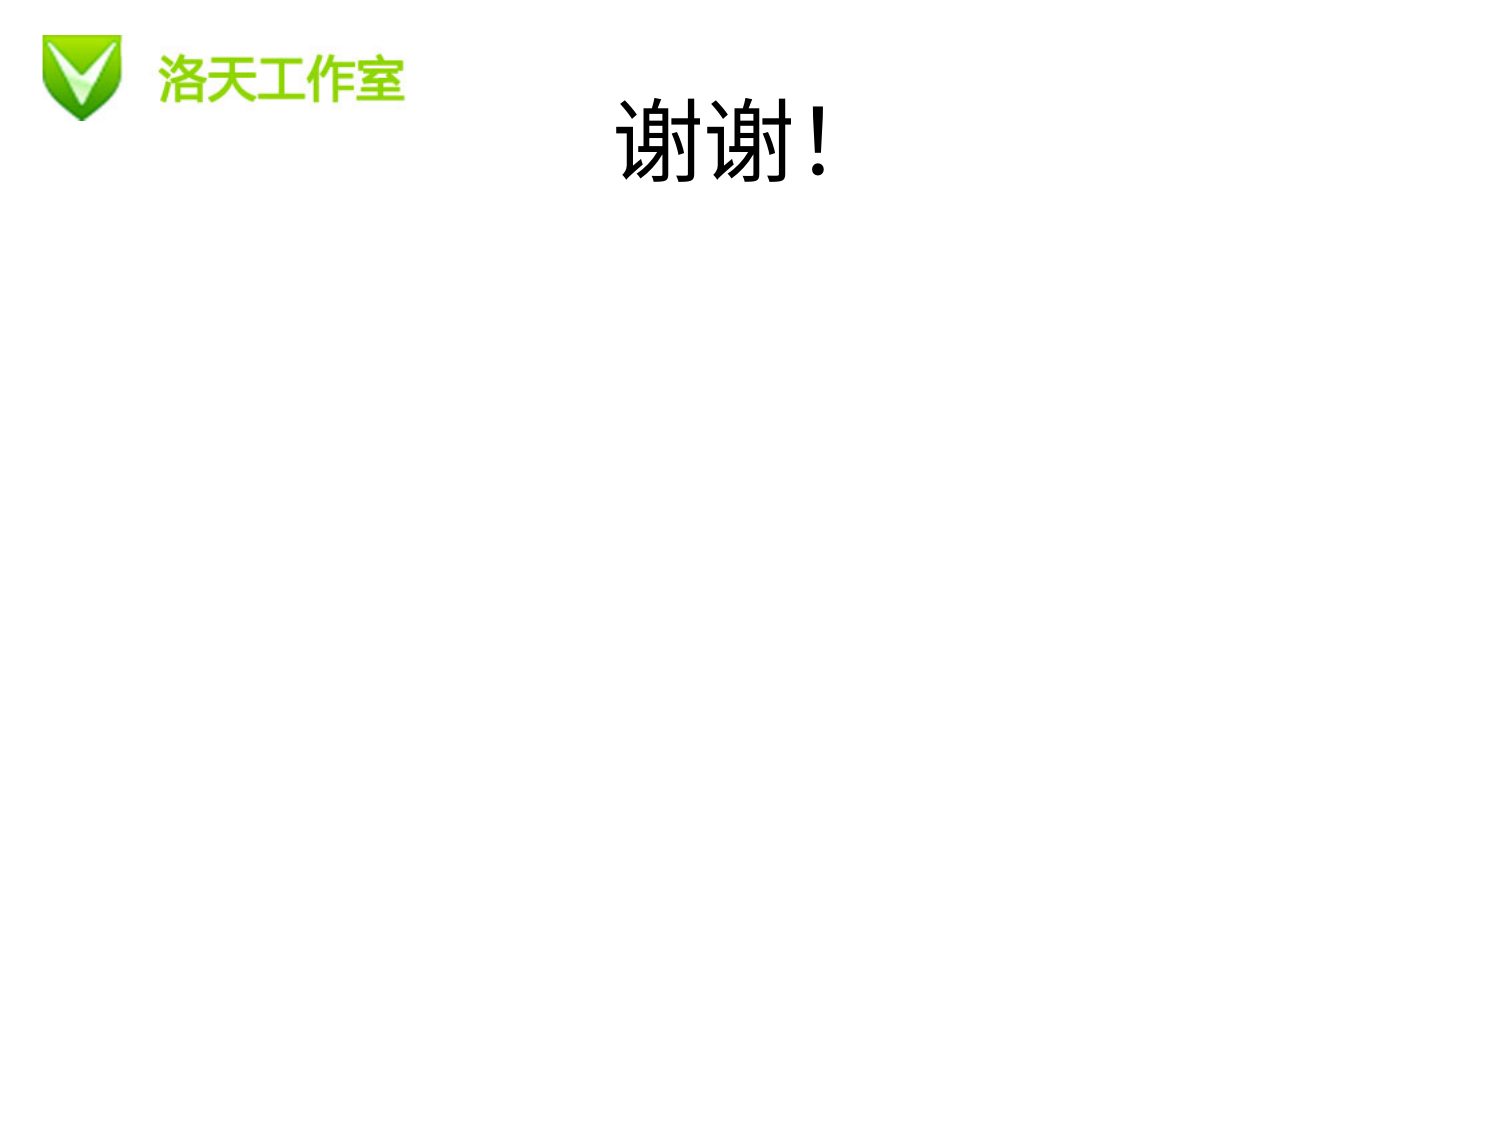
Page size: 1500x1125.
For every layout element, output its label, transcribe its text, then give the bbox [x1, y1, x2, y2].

picture [0, 34, 481, 121]
title 谢谢！ [75, 45, 1425, 233]
